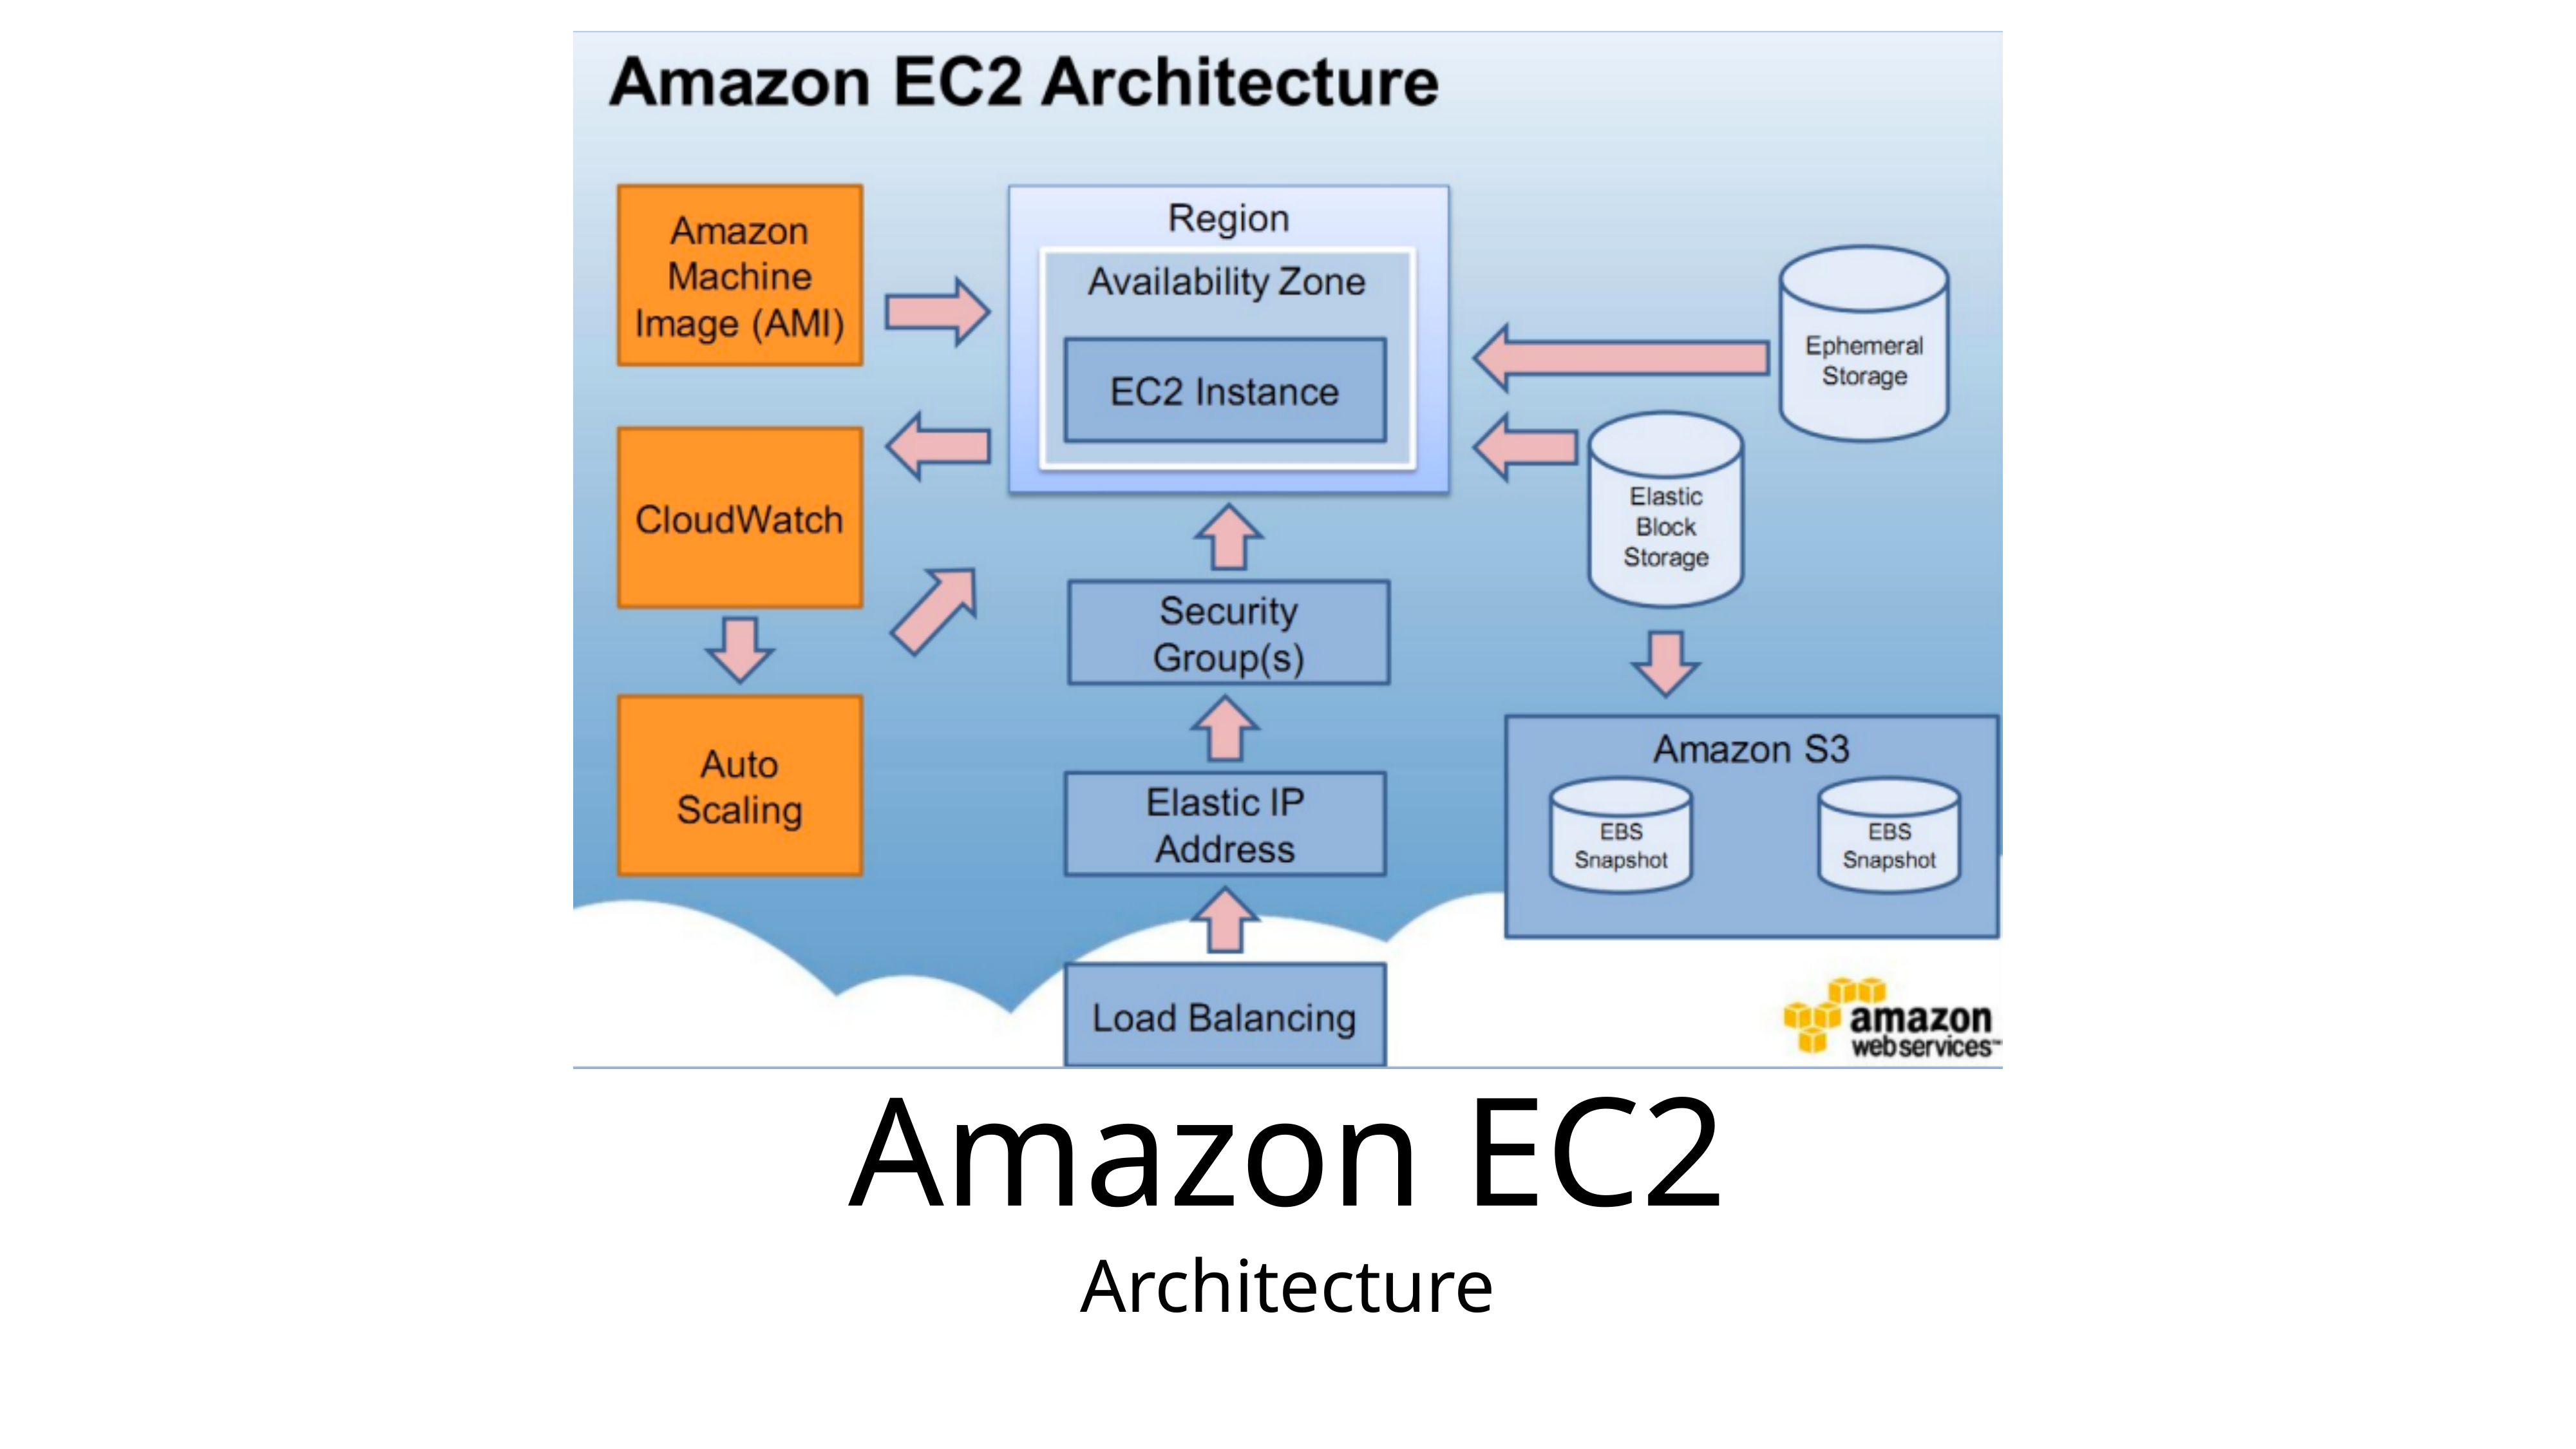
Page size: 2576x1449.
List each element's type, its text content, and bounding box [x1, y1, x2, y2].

title Amazon EC2 [66, 1029, 2510, 1233]
list Architecture [66, 1233, 2510, 1403]
picture [573, 30, 2003, 1069]
